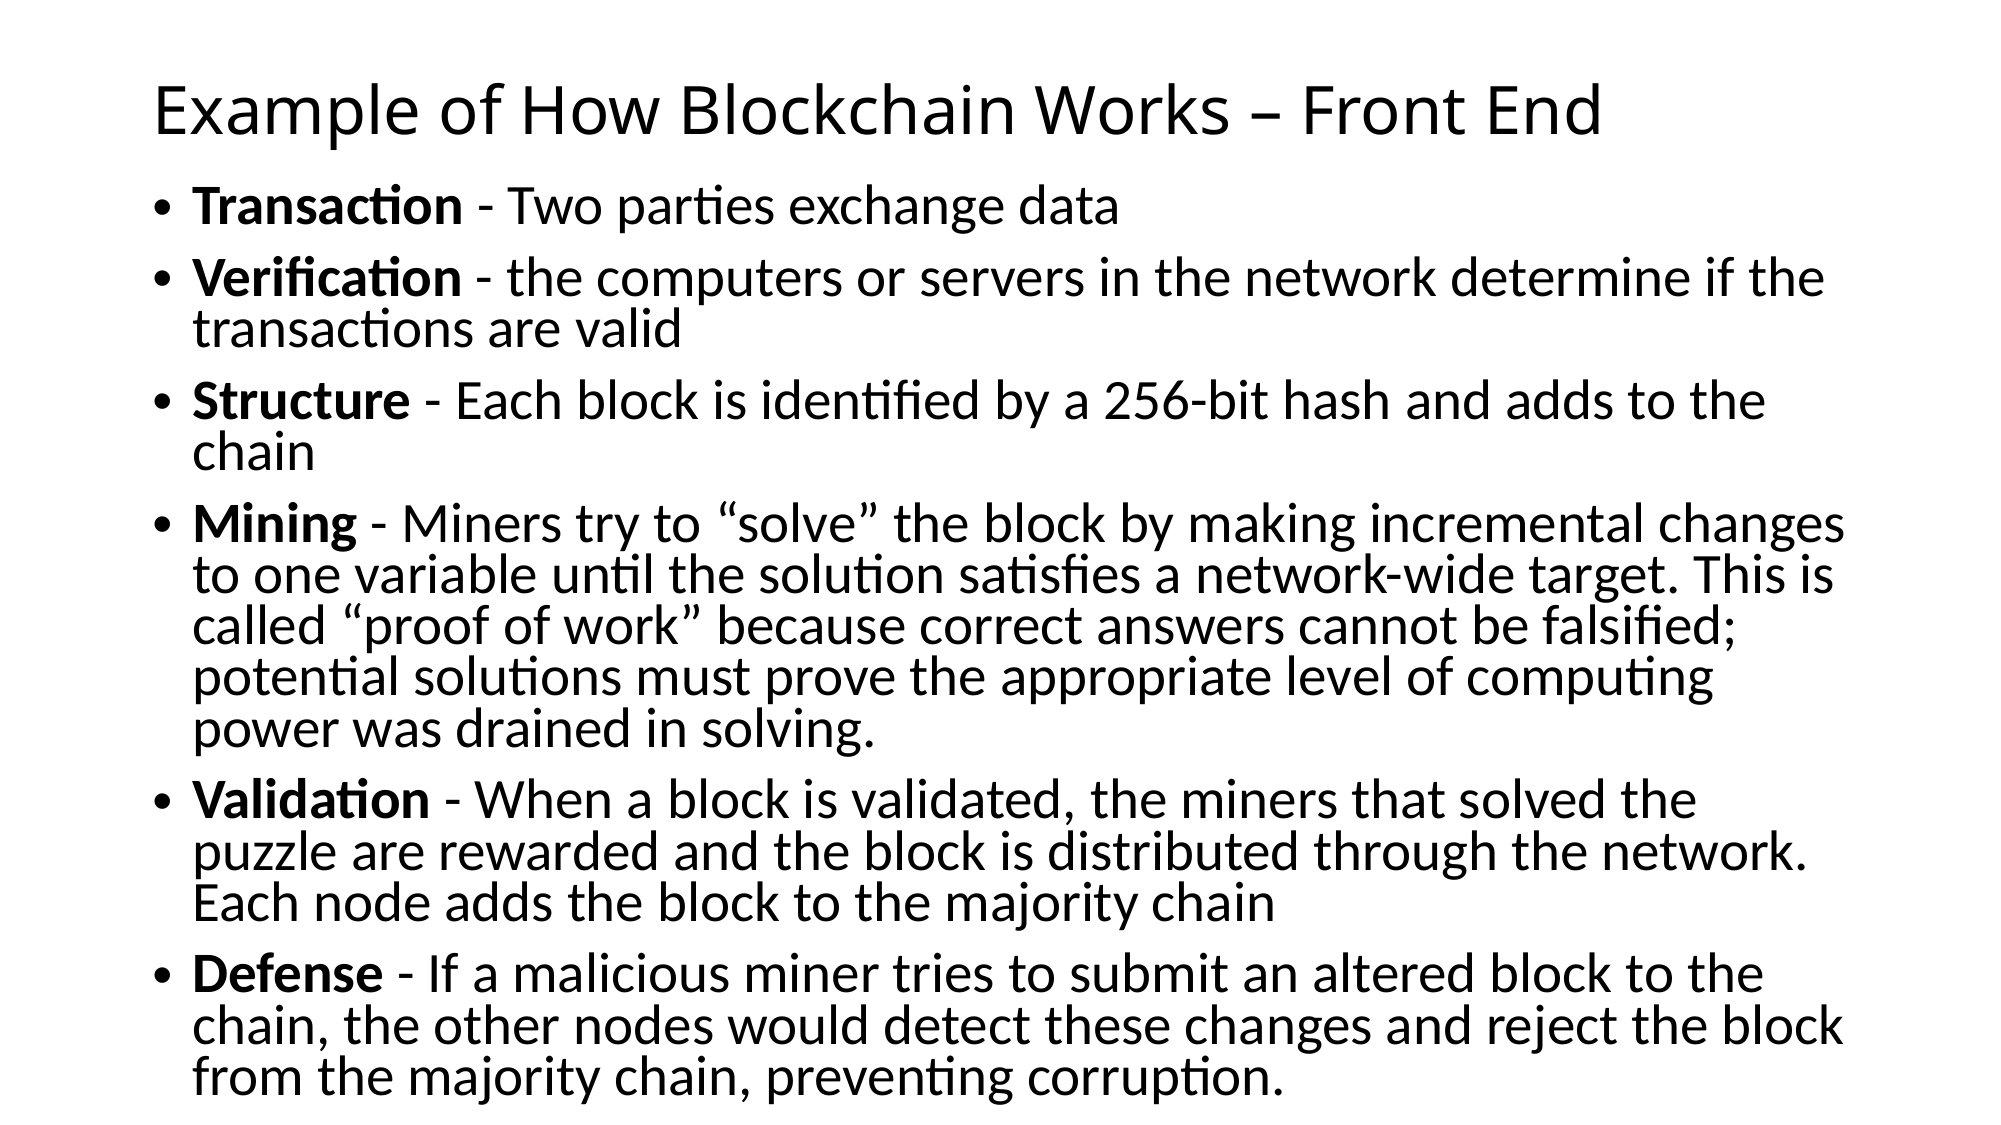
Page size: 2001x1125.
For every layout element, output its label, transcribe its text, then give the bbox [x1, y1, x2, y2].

list Transaction - Two parties exchange data Verification - the computers or servers in the network determine if the transactions are valid Structure - Each block is identified by a 256-bit hash and adds to the chain Mining - Miners try to “solve” the block by making incremental changes to one variable until the solution satisfies a network-wide target. This is called “proof of work” because correct answers cannot be falsified; potential solutions must prove the appropriate level of computing power was drained in solving. Validation - When a block is validated, the miners that solved the puzzle are rewarded and the block is distributed through the network. Each node adds the block to the majority chain Defense - If a malicious miner tries to submit an altered block to the chain, the other nodes would detect these changes and reject the block from the majority chain, preventing corruption. [137, 176, 1863, 1125]
title Example of How Blockchain Works – Front End [137, 59, 1863, 160]
